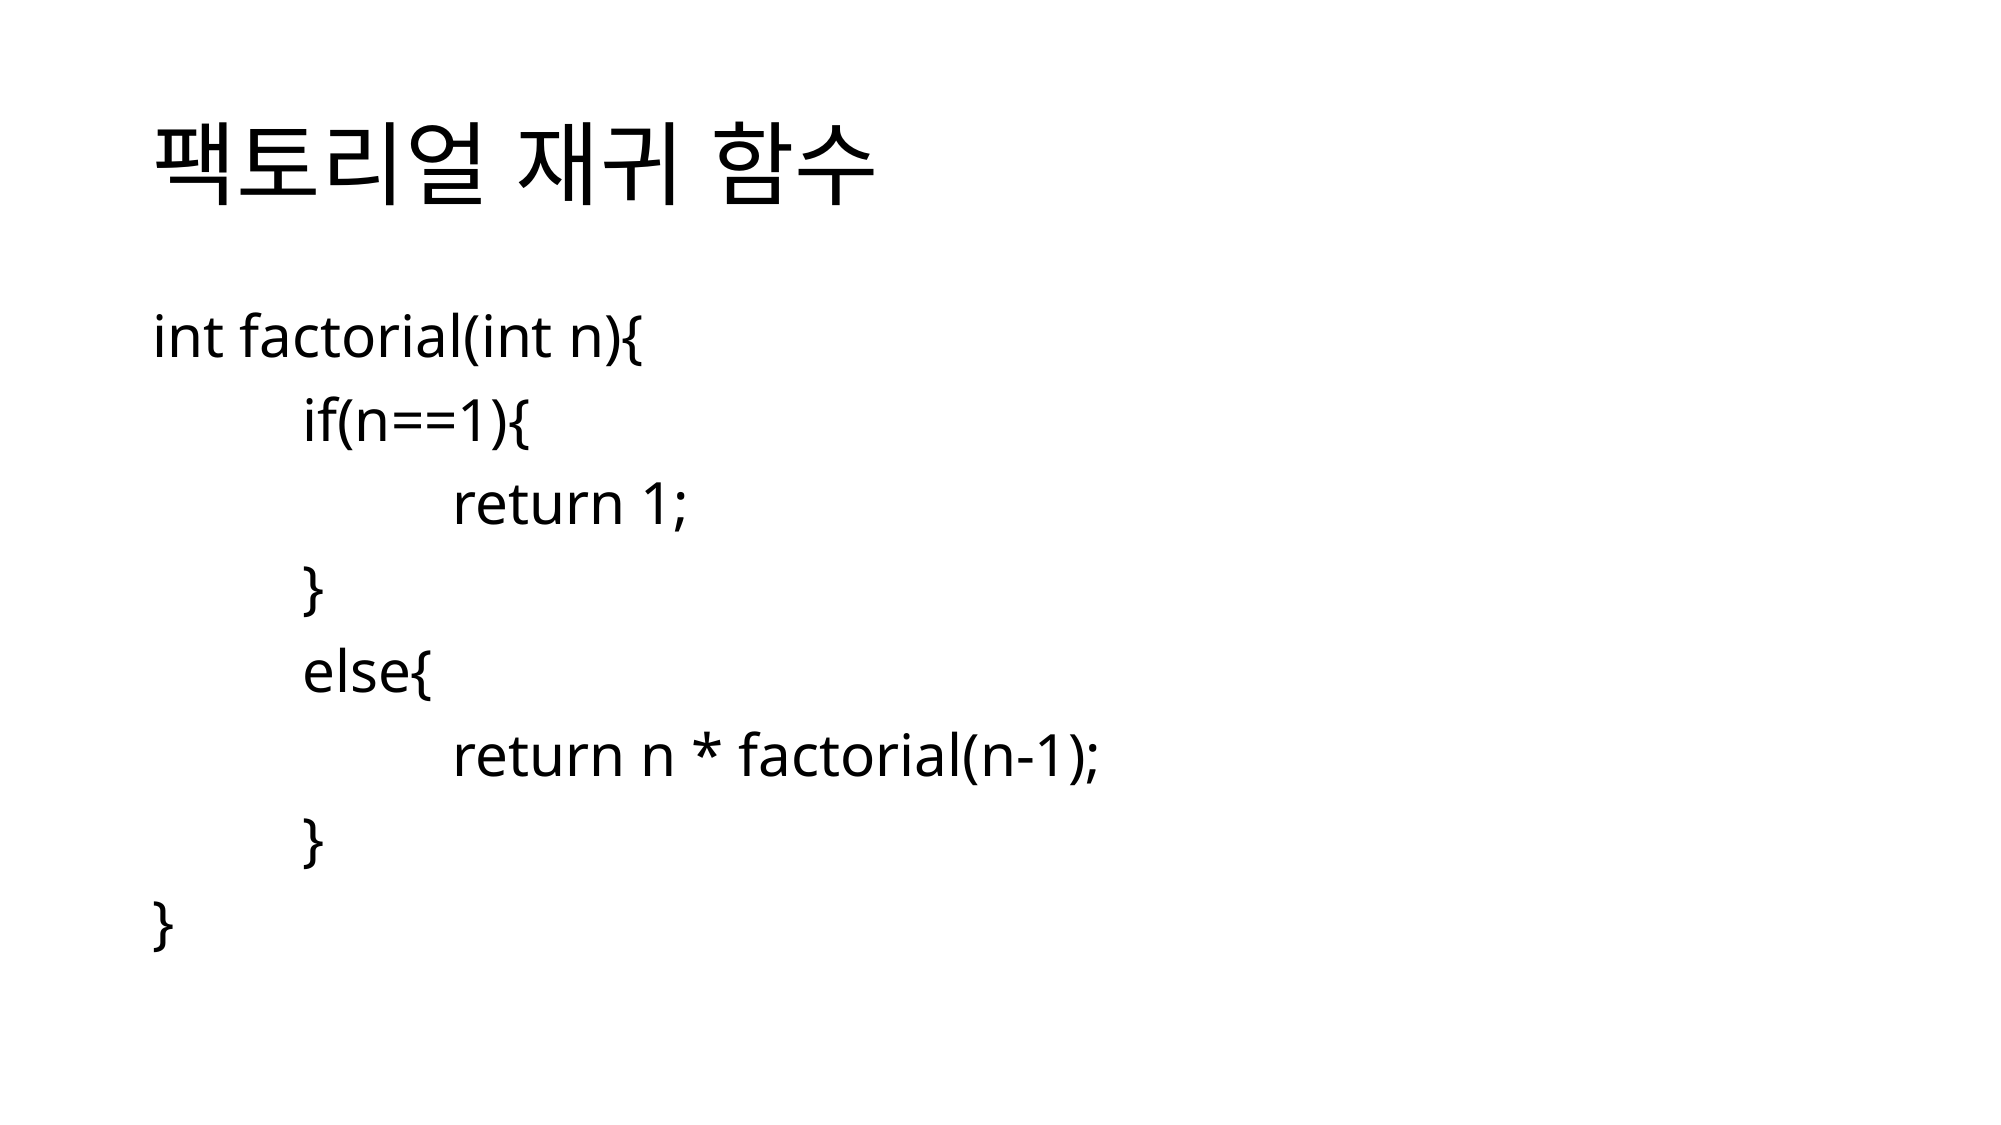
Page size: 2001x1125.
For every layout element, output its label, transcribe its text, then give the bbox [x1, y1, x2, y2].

title 팩토리얼 재귀 함수 [137, 59, 1863, 278]
list int factorial(int n){ if(n==1){ return 1; } else{ return n * factorial(n-1); } } [137, 299, 1863, 1014]
